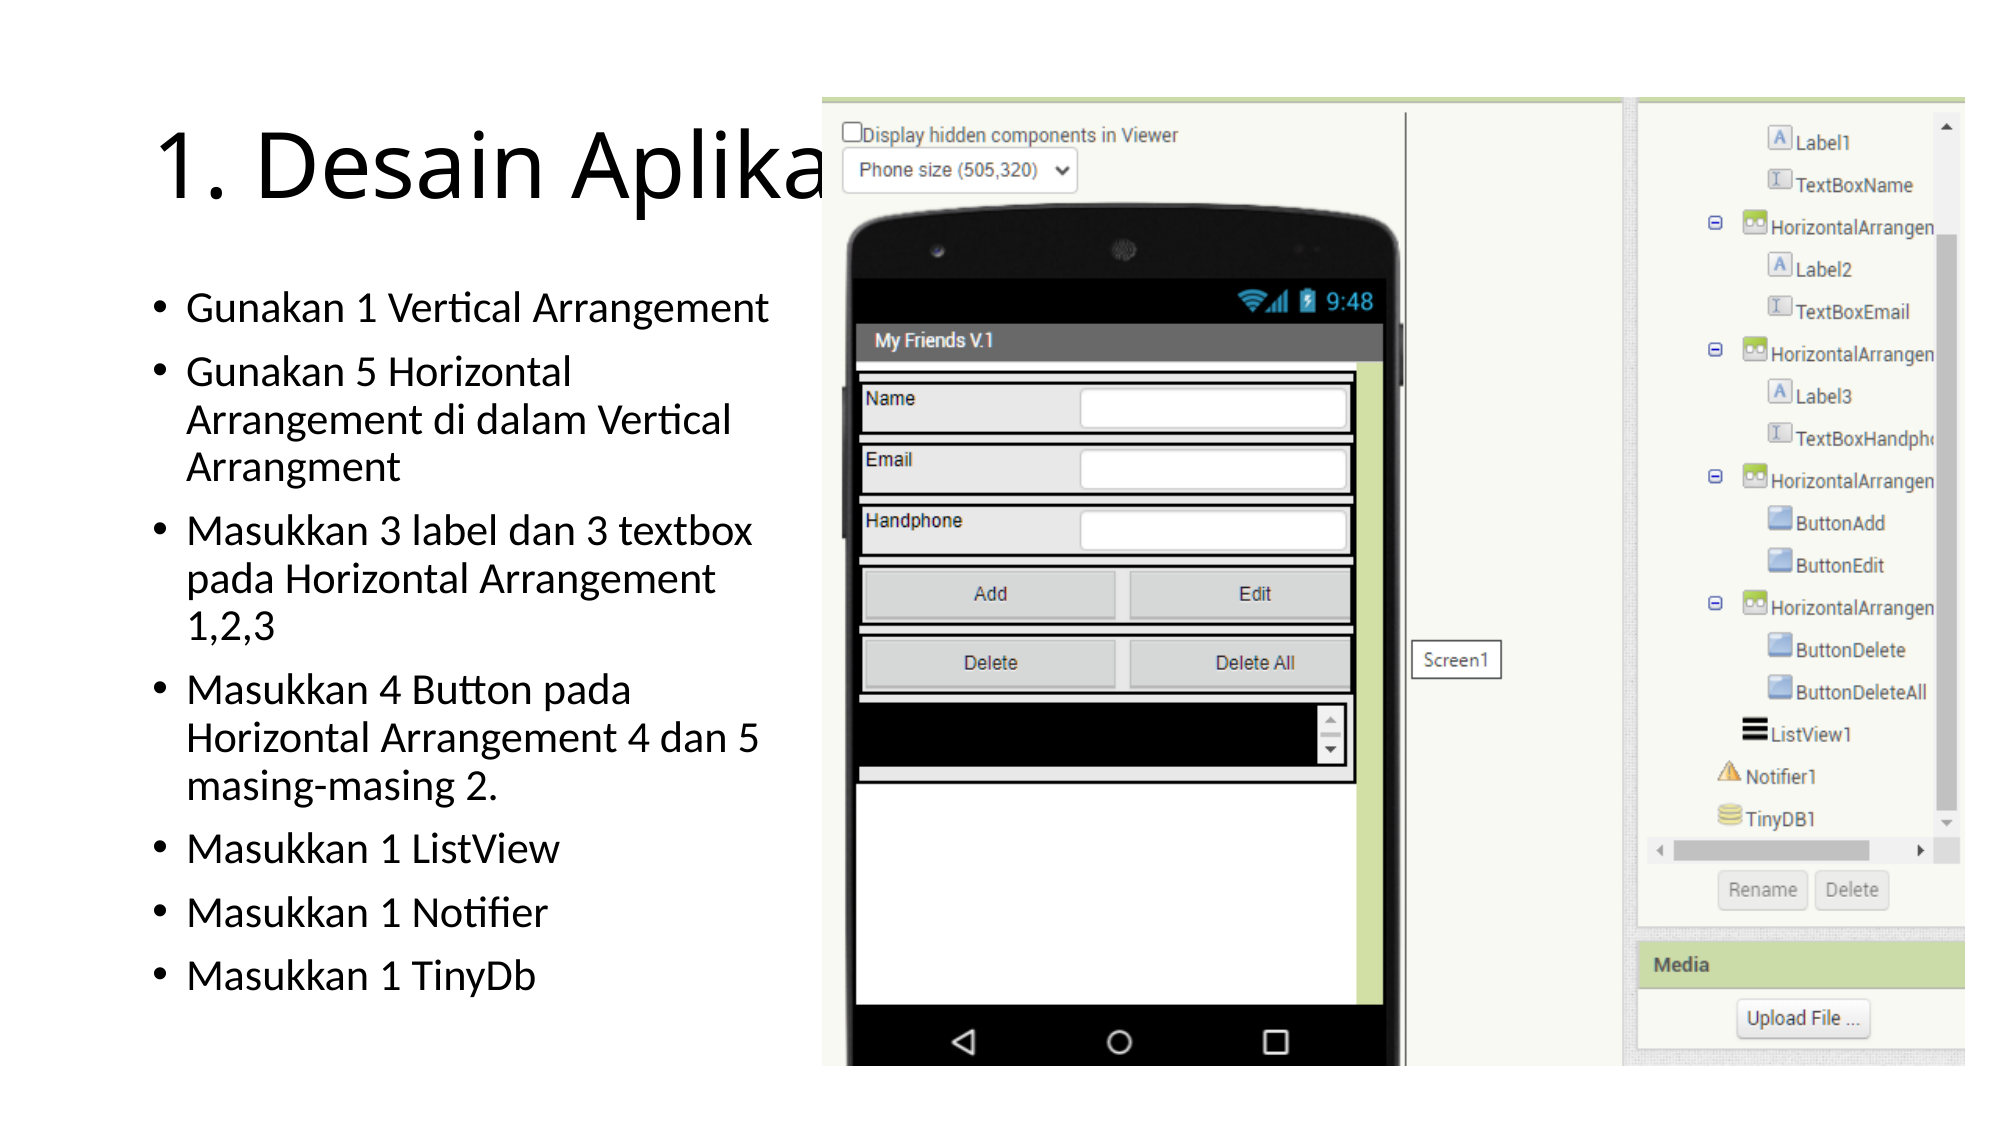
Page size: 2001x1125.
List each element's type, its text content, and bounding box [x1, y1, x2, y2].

picture [822, 97, 1965, 1066]
list Gunakan 1 Vertical Arrangement Gunakan 5 Horizontal Arrangement di dalam Vertical Arrangment Masukkan 3 label dan 3 textbox pada Horizontal Arrangement 1,2,3 Masukkan 4 Button pada Horizontal Arrangement 4 dan 5 masing-masing 2. Masukkan 1 ListView Masukkan 1 Notifier Masukkan 1 TinyDb [137, 277, 822, 1014]
title 1. Desain Aplikasi [137, 59, 1863, 277]
